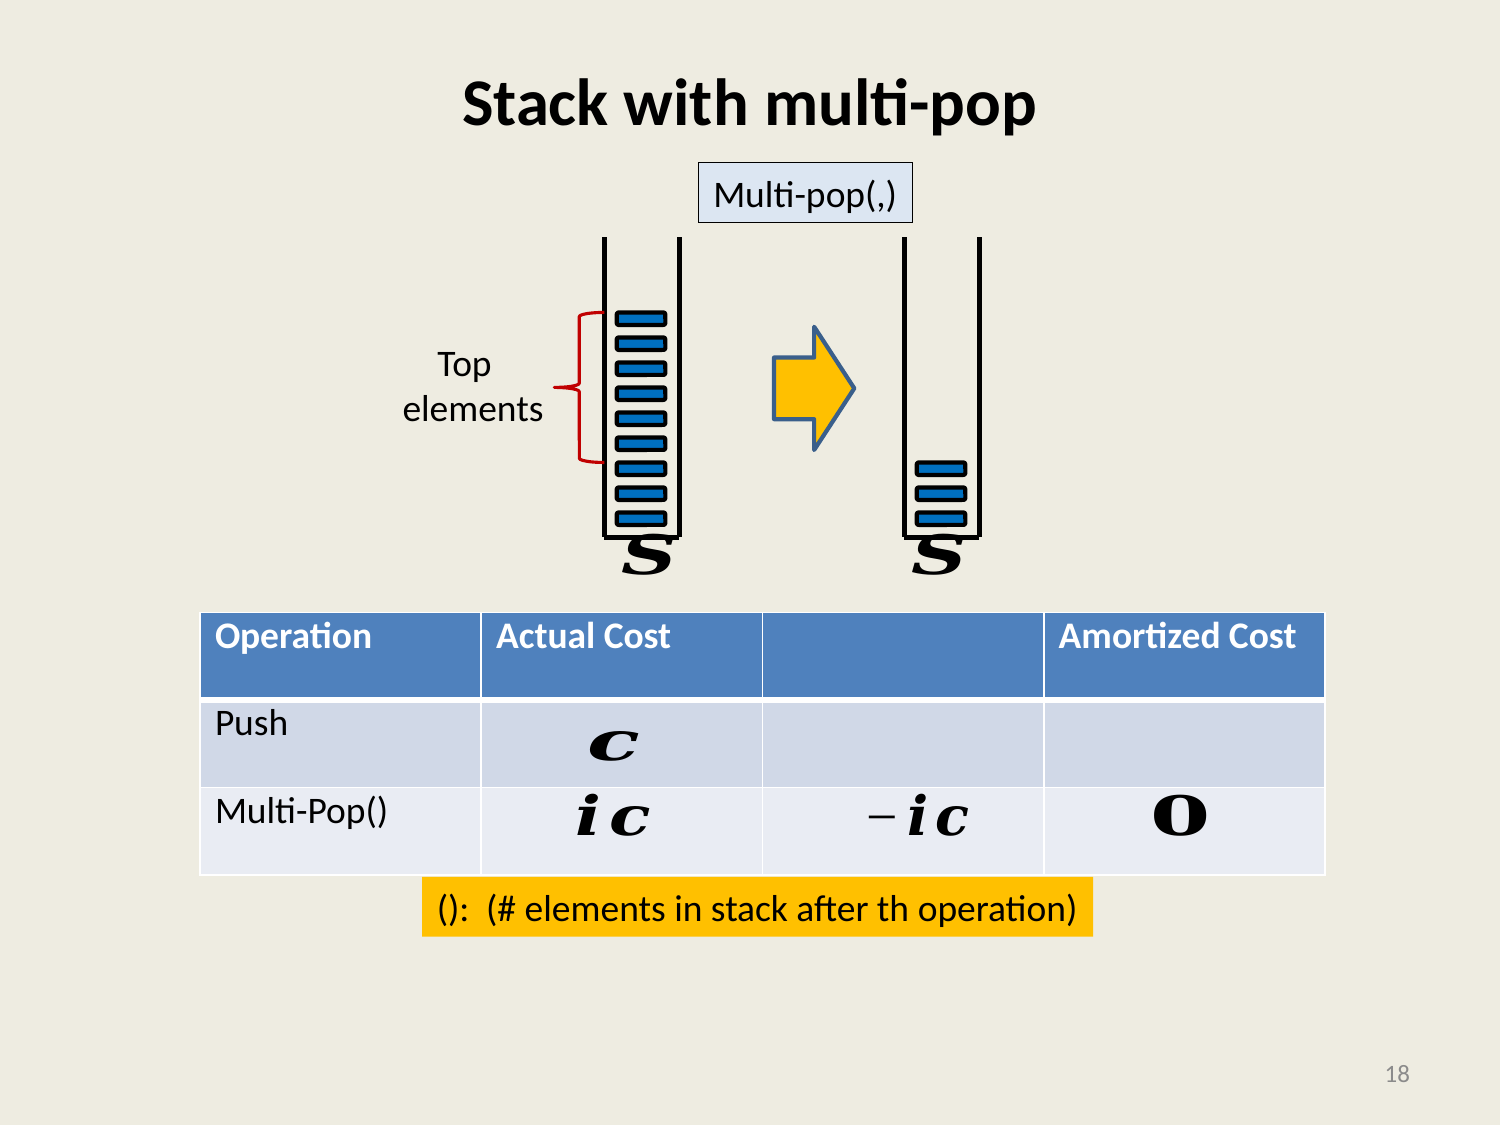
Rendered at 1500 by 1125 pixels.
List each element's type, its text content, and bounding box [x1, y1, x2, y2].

title Stack with multi-pop [75, 45, 1425, 233]
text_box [362, 162, 980, 588]
slide_number 18 [1074, 1042, 1425, 1103]
